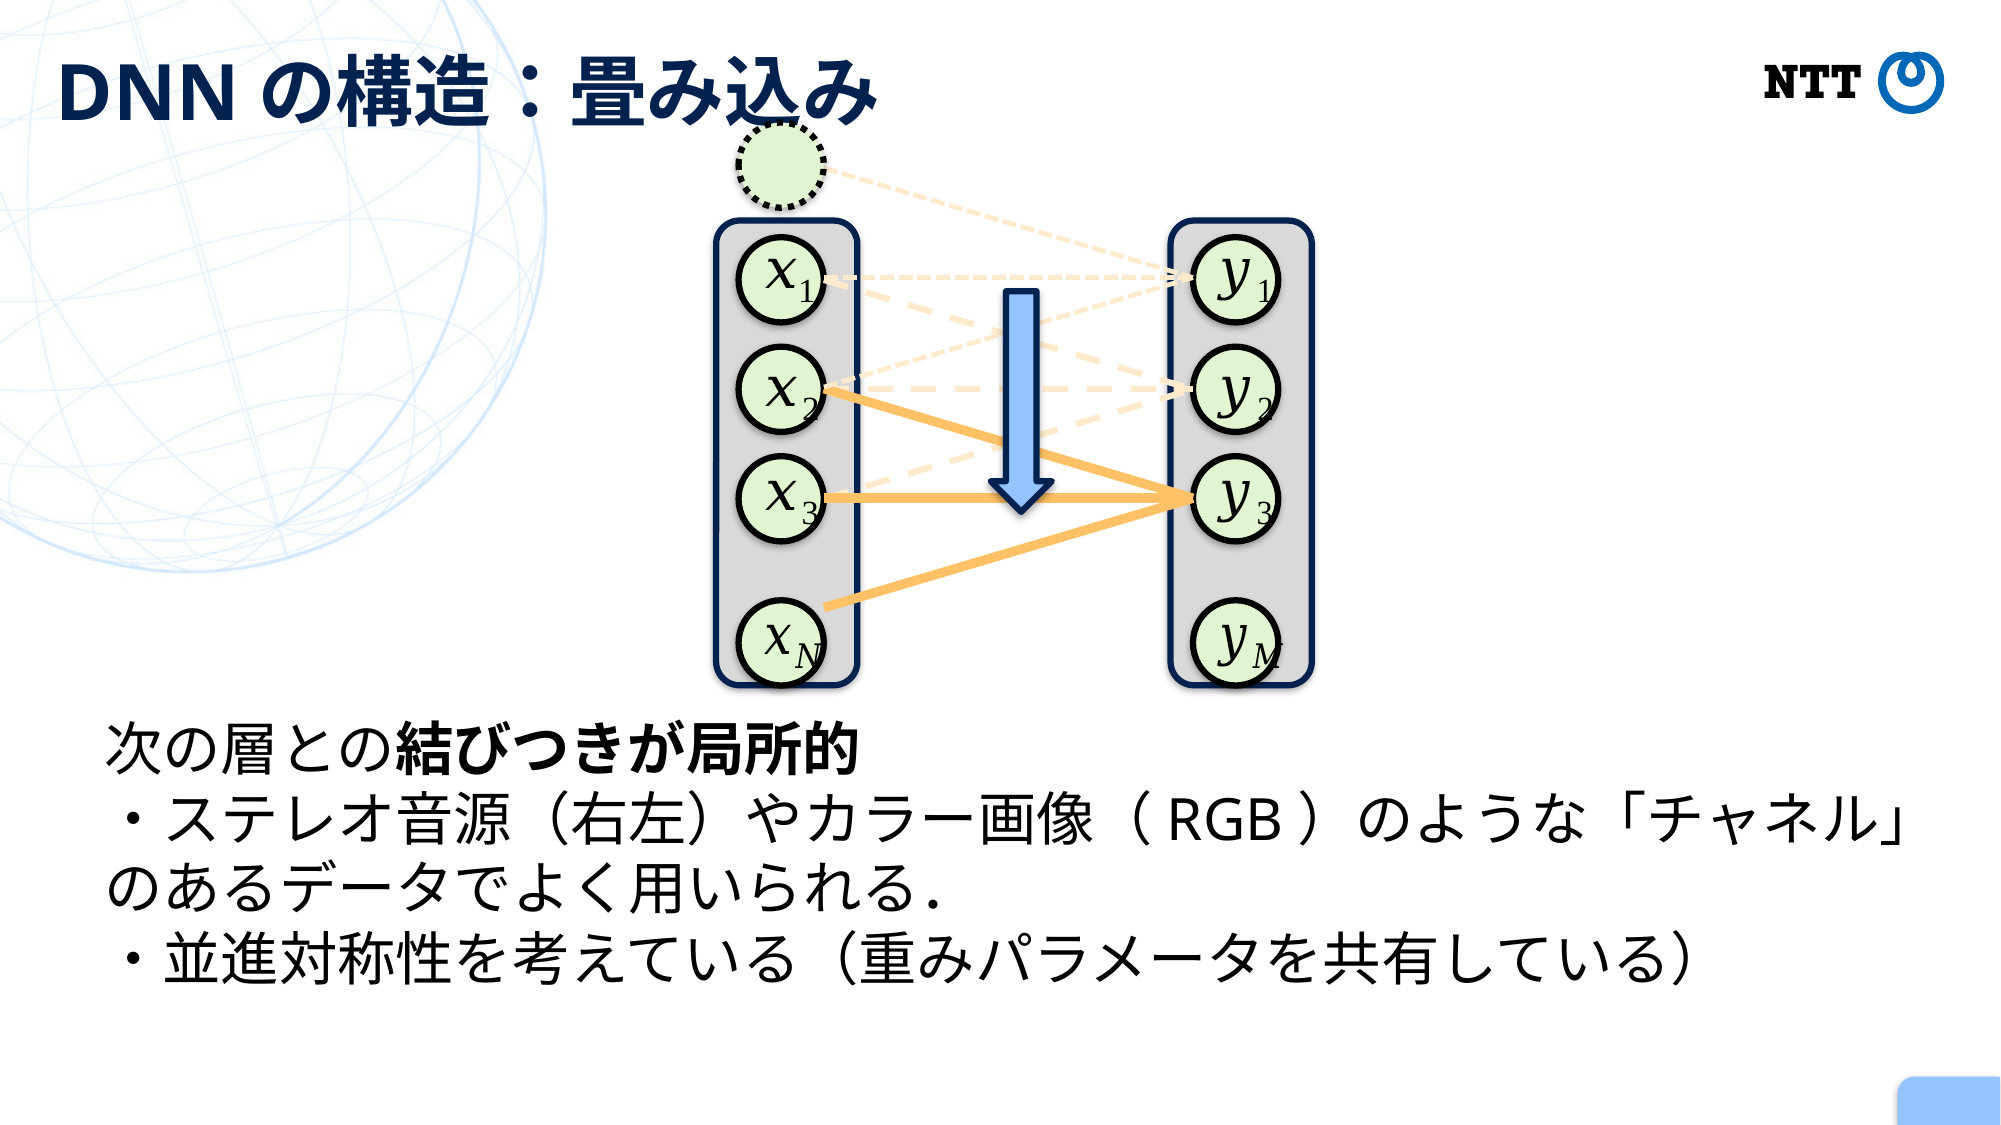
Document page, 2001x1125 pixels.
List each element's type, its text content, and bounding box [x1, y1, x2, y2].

text_box [737, 345, 817, 433]
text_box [823, 394, 1194, 496]
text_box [823, 277, 1194, 388]
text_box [823, 497, 1194, 608]
text_box [1200, 345, 1280, 433]
text_box [737, 599, 825, 687]
text_box [1199, 455, 1280, 543]
text_box [737, 121, 825, 209]
text_box [737, 455, 818, 543]
text_box 次の層との結びつきが局所的 ・ステレオ音源（右左）やカラー画像（RGB）のような「チャネル」 のあるデータでよく用いられる． ・並進対称性を考えている（重みパラメータを共有している） [104, 704, 1938, 1000]
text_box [823, 167, 1194, 275]
text_box [1199, 236, 1280, 324]
picture [0, 0, 566, 599]
text_box [715, 219, 859, 687]
text_box [737, 236, 818, 324]
text_box [1192, 599, 1280, 687]
text_box [1169, 219, 1313, 687]
title DNNの構造：畳み込み [55, 35, 1942, 150]
